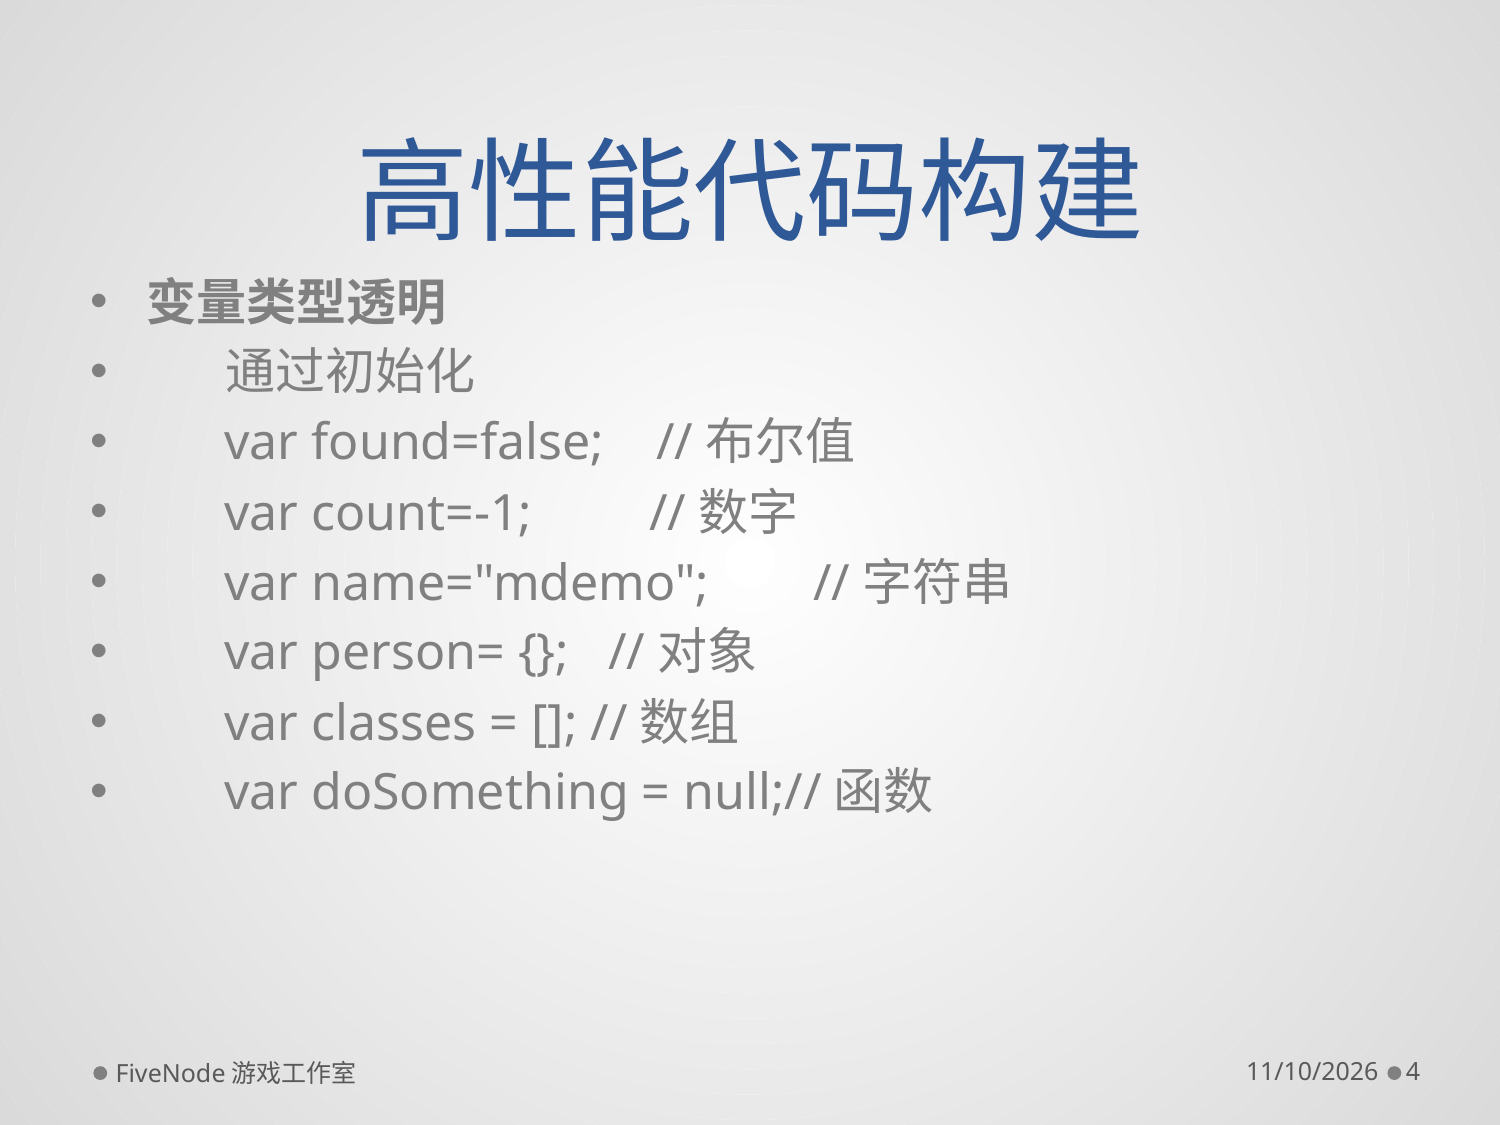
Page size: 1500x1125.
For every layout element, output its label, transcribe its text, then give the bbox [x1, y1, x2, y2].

list 变量类型透明 通过初始化 var found=false; //布尔值 var count=-1; //数字 var name="mdemo"; //字符串 var person= {}; //对象 var classes = []; //数组 var doSomething = null;//函数 [75, 262, 1425, 1005]
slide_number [1043, 1042, 1386, 1103]
footer FiveNode游戏工作室 [108, 1042, 576, 1103]
title 高性能代码构建 [75, 0, 1425, 262]
slide_number 4 [1401, 1042, 1494, 1103]
